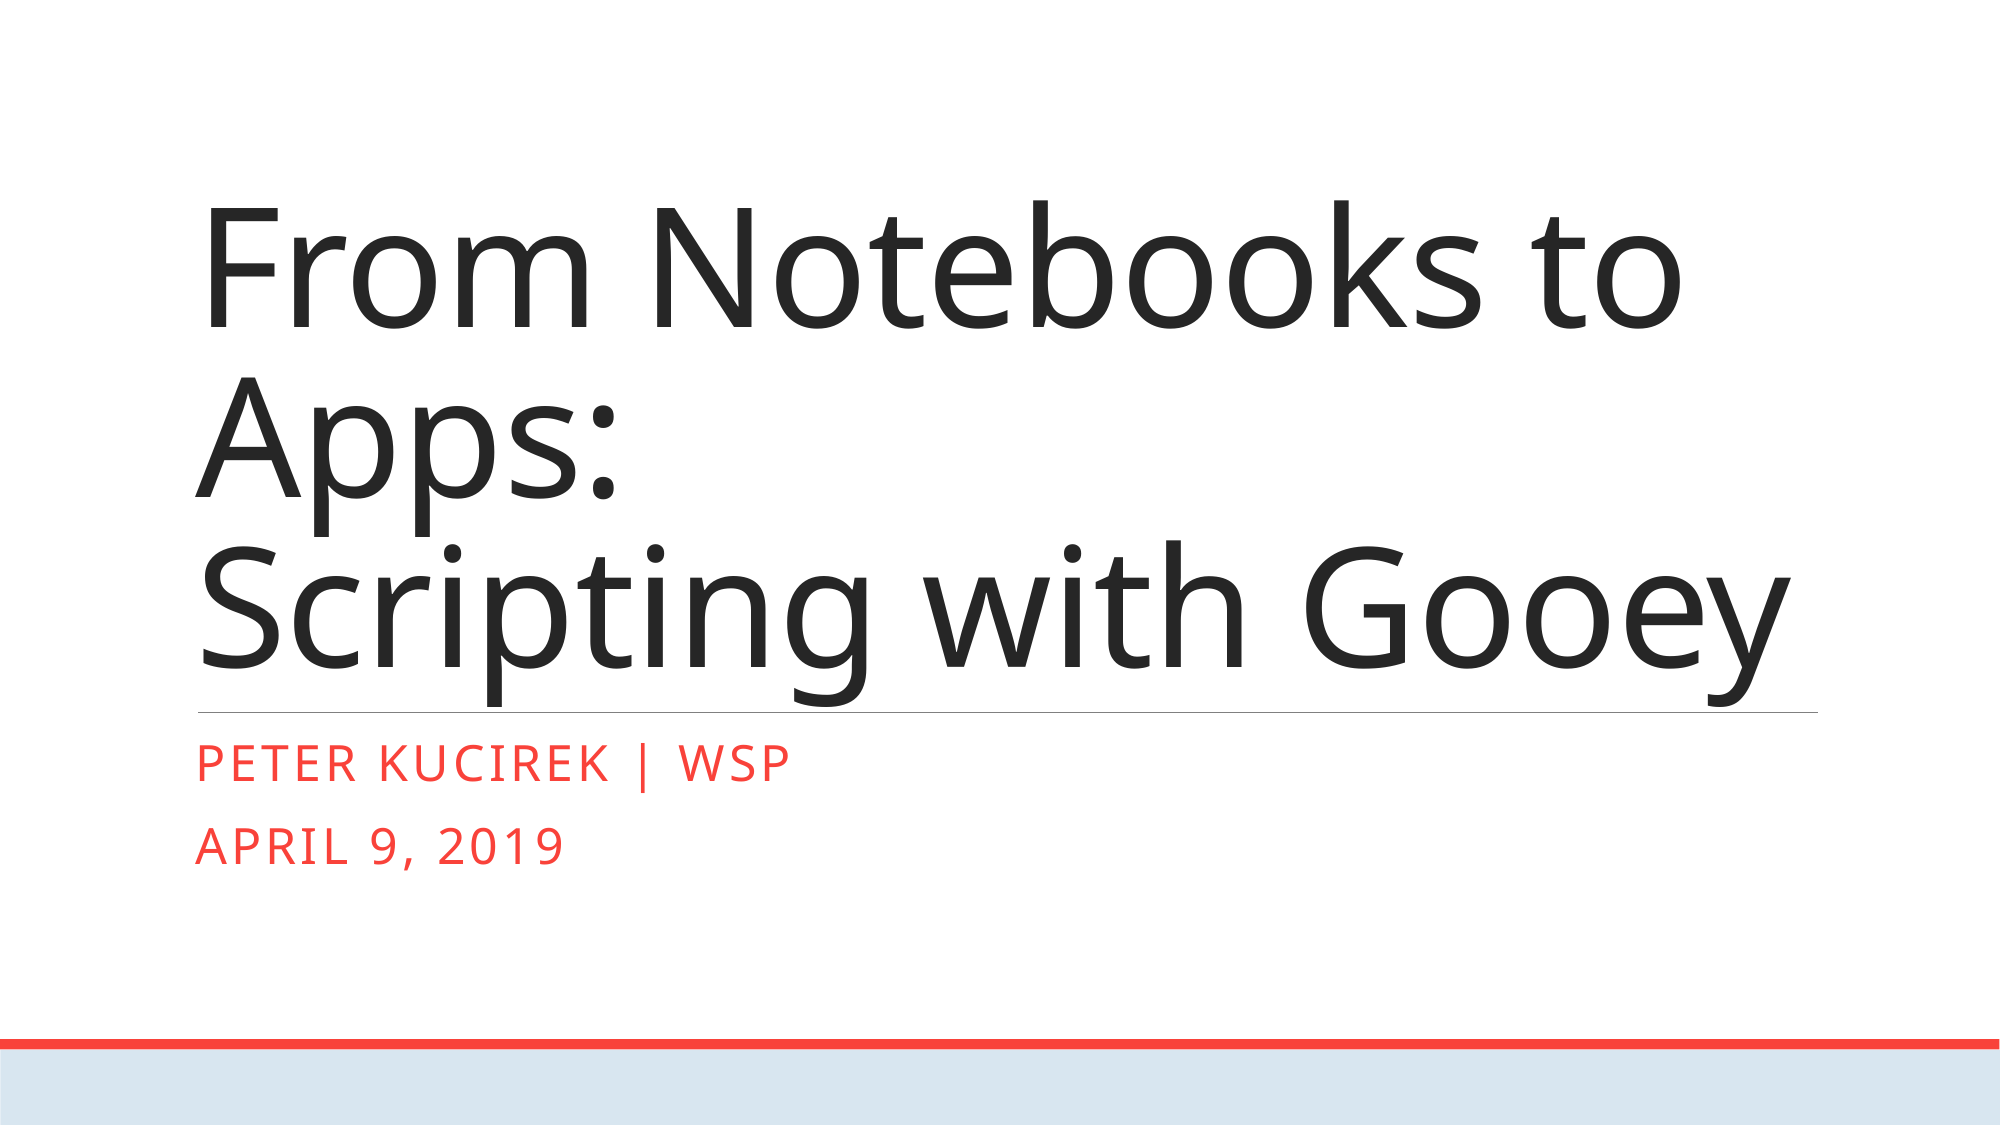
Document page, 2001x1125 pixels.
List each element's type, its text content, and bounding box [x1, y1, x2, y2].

title From Notebooks to Apps: Scripting with Gooey [180, 124, 1830, 710]
subtitle Peter Kucirek | WSP April 9, 2019 [180, 730, 1831, 919]
